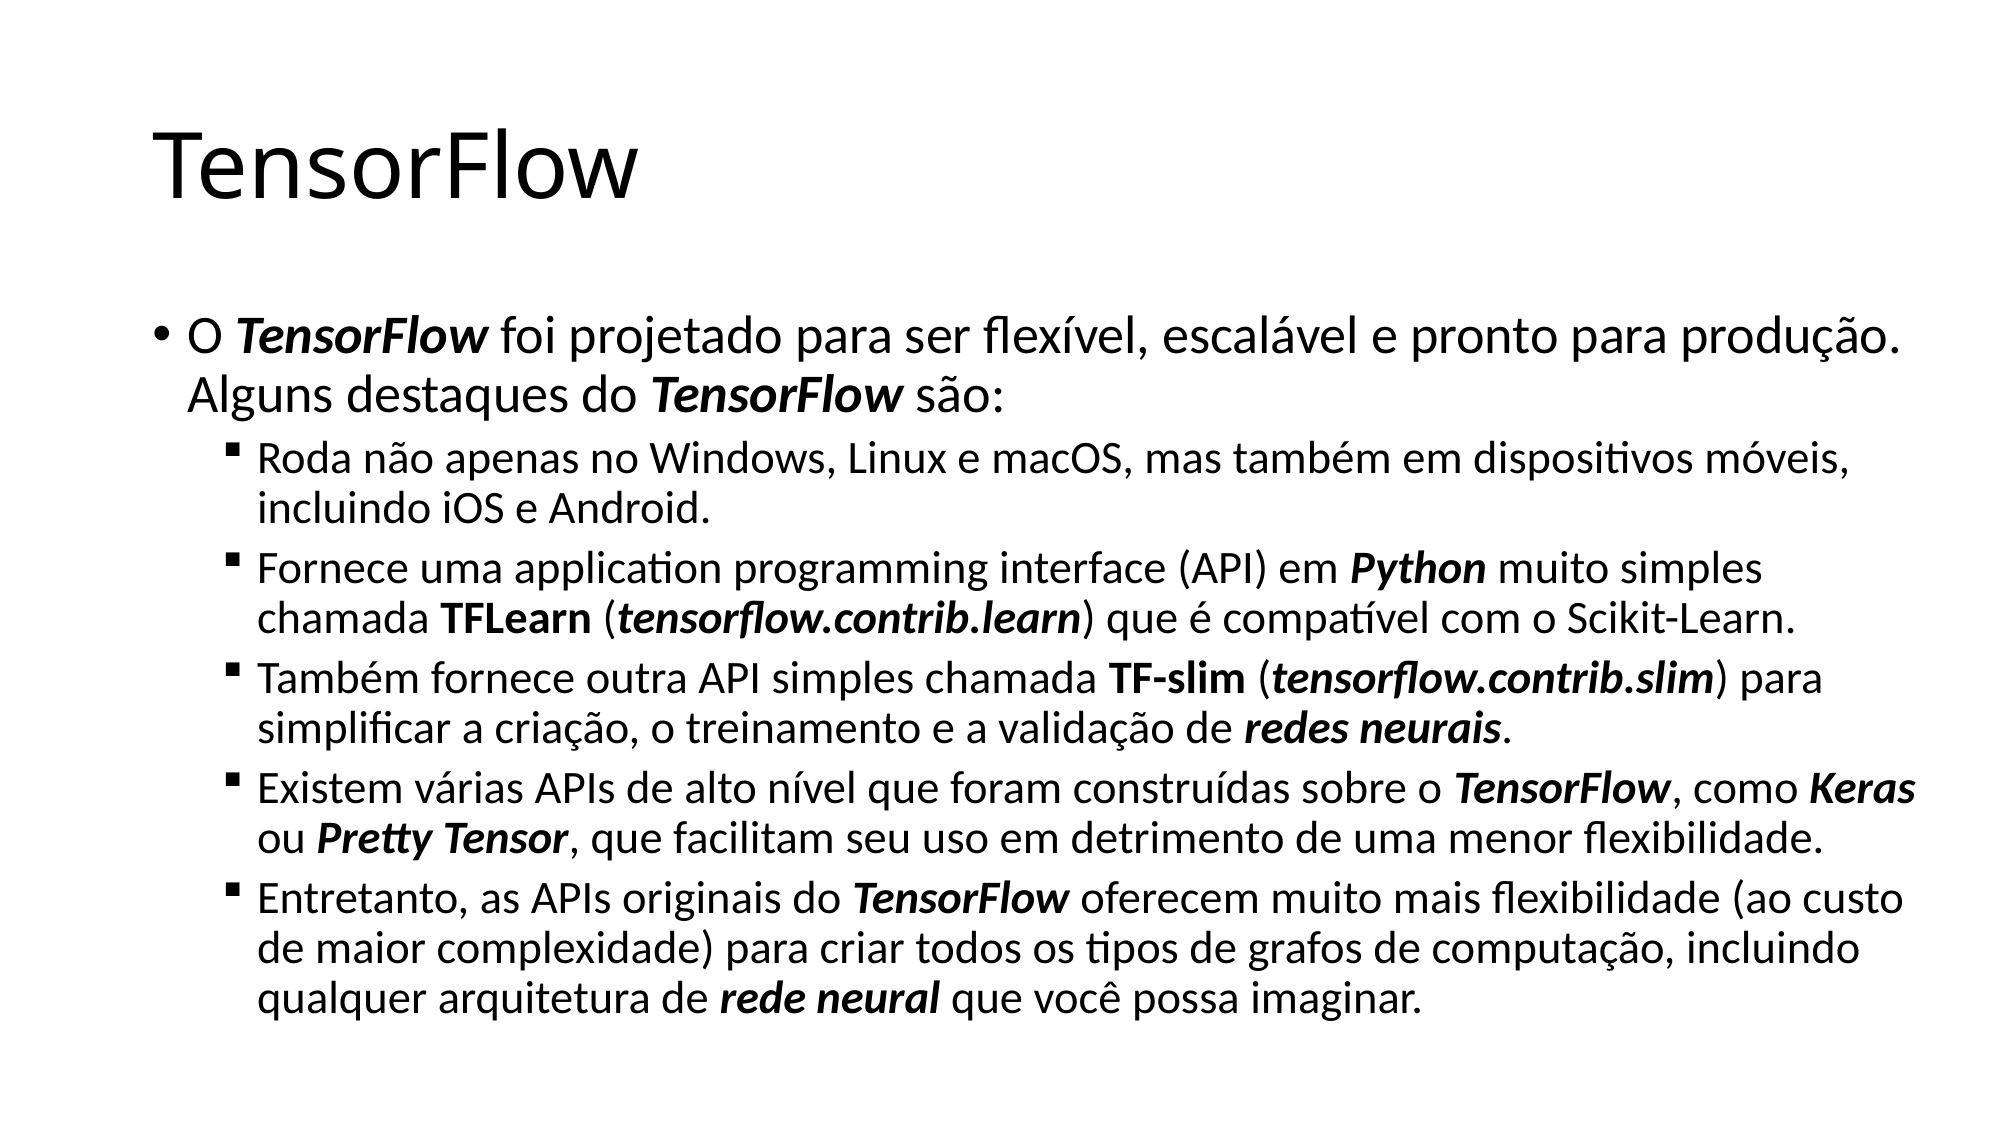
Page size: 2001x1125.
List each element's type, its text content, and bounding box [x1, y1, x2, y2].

list O TensorFlow foi projetado para ser flexível, escalável e pronto para produção. Alguns destaques do TensorFlow são: Roda não apenas no Windows, Linux e macOS, mas também em dispositivos móveis, incluindo iOS e Android. Fornece uma application programming interface (API) em Python muito simples chamada TFLearn (tensorflow.contrib.learn) que é compatível com o Scikit-Learn. Também fornece outra API simples chamada TF-slim (tensorflow.contrib.slim) para simplificar a criação, o treinamento e a validação de redes neurais. Existem várias APIs de alto nível que foram construídas sobre o TensorFlow, como Keras ou Pretty Tensor, que facilitam seu uso em detrimento de uma menor flexibilidade. Entretanto, as APIs originais do TensorFlow oferecem muito mais flexibilidade (ao custo de maior complexidade) para criar todos os tipos de grafos de computação, incluindo qualquer arquitetura de rede neural que você possa imaginar. [137, 299, 1946, 1080]
title TensorFlow [137, 59, 1863, 278]
